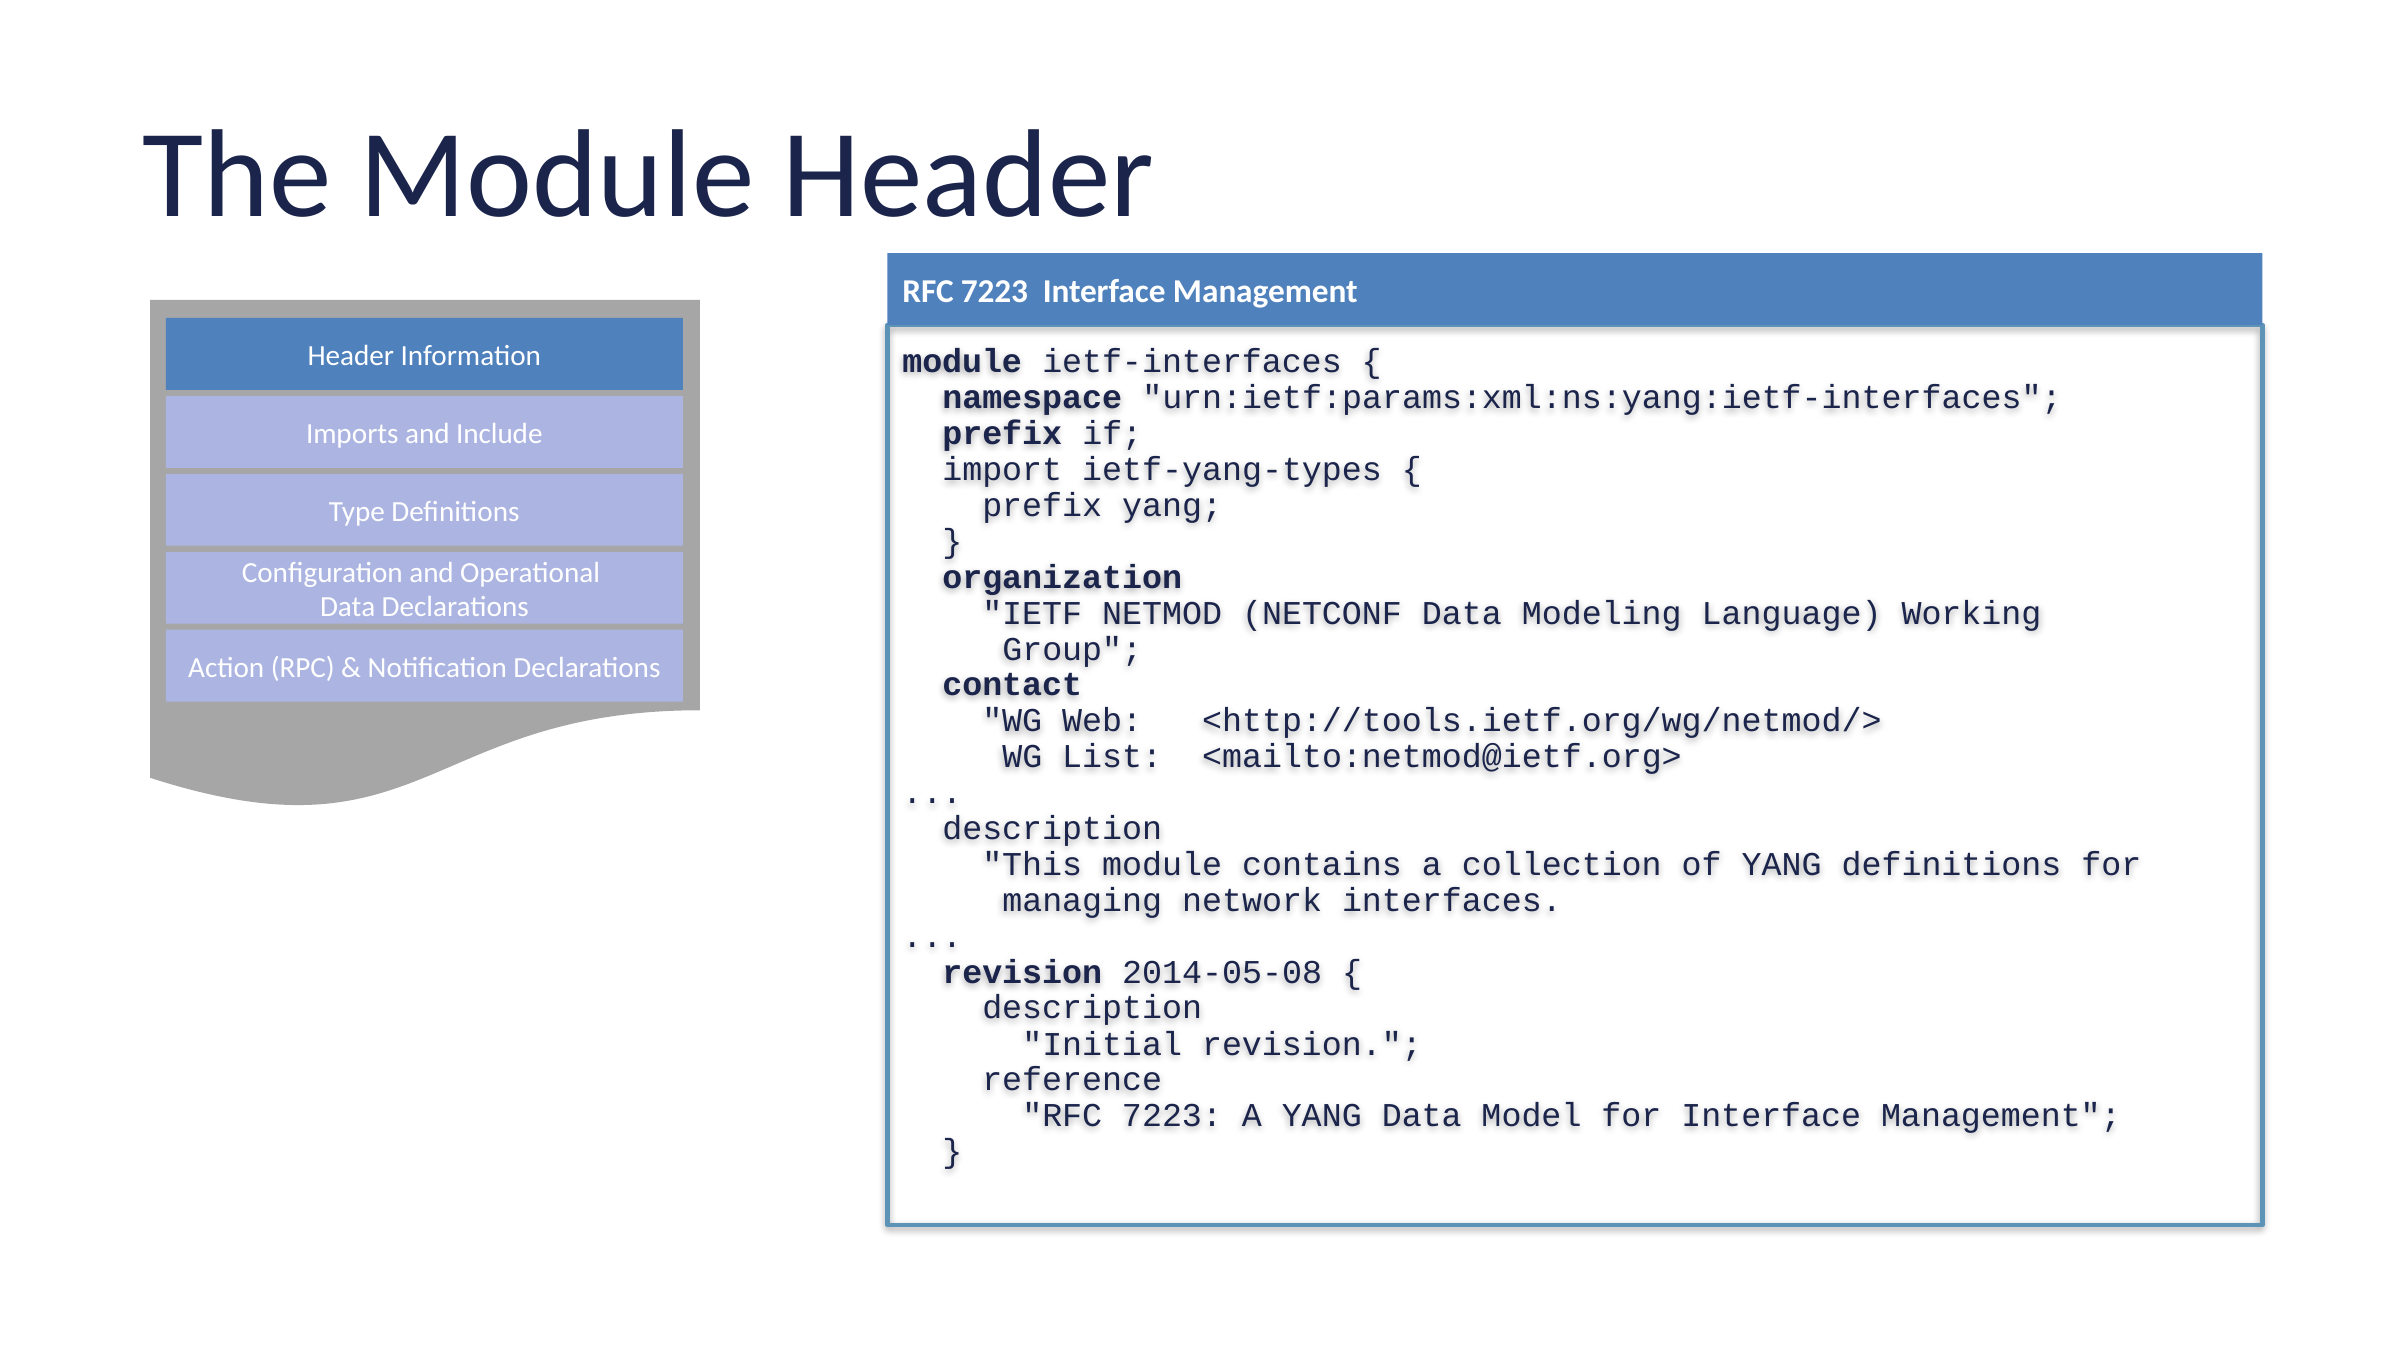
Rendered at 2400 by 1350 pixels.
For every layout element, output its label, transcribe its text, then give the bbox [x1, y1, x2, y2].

text_box module ietf-interfaces { namespace "urn:ietf:params:xml:ns:yang:ietf-interfaces"; prefix if; import ietf-yang-types { prefix yang; } organization "IETF NETMOD (NETCONF Data Modeling Language) Working Group"; contact "WG Web: <http://tools.ietf.org/wg/netmod/> WG List: <mailto:netmod@ietf.org> ... description "This module contains a collection of YANG definitions for managing network interfaces. ... revision 2014-05-08 { description "Initial revision."; reference "RFC 7223: A YANG Data Model for Interface Management"; } [887, 325, 2263, 1226]
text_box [149, 299, 701, 812]
text_box RFC 7223 Interface Management [887, 253, 2263, 325]
title The Module Header [120, 54, 2280, 279]
